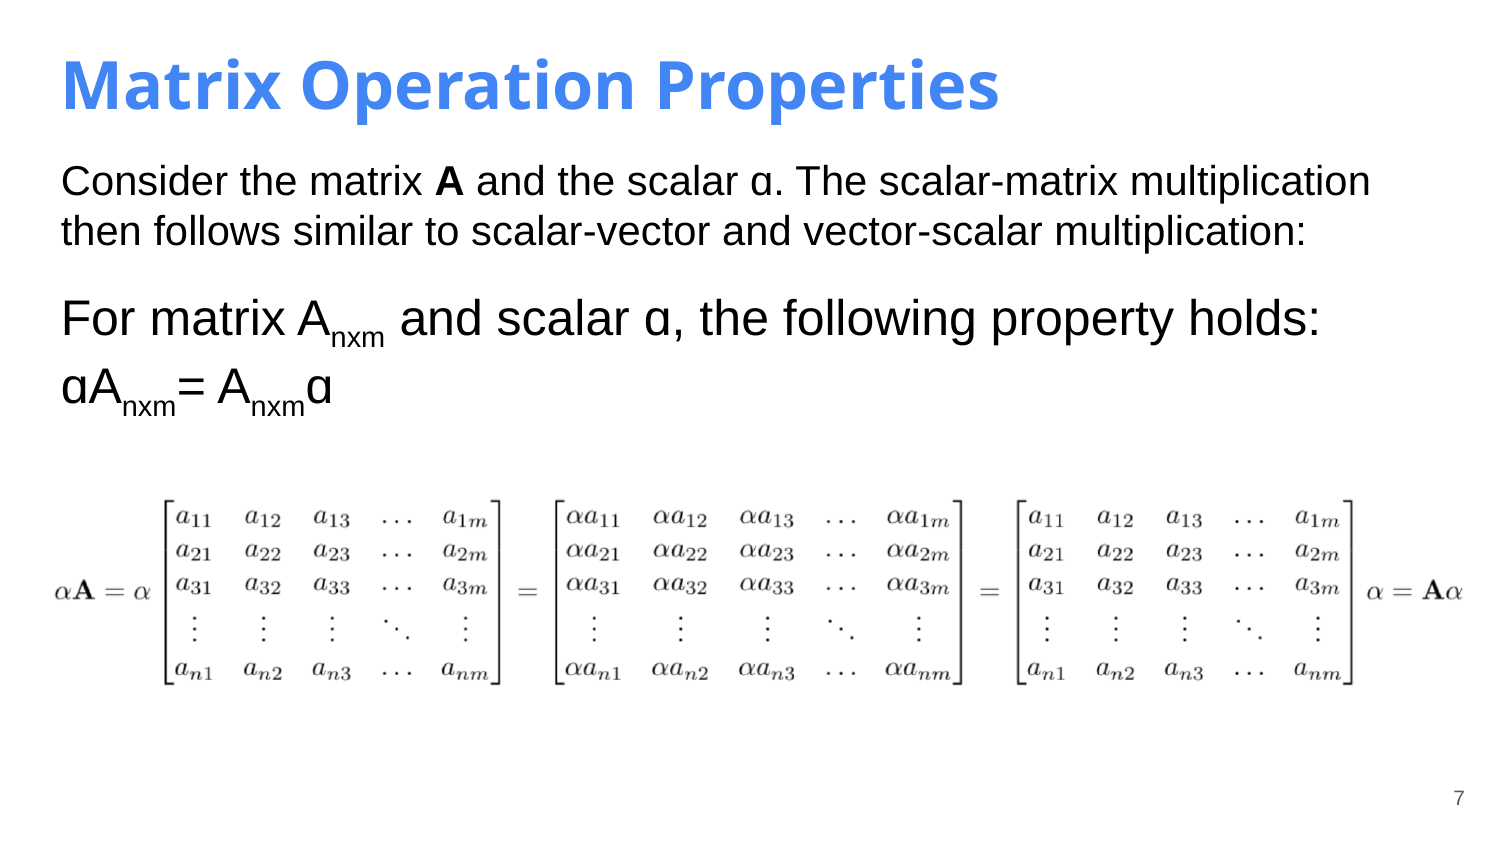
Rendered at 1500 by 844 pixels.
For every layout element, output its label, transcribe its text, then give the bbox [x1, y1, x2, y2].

text_box For matrix Anxm and scalar ɑ, the following property holds: ɑAnxm= Anxmɑ [45, 270, 1390, 437]
picture [45, 466, 1479, 741]
text_box Consider the matrix A and the scalar ɑ. The scalar-matrix multiplication then follows similar to scalar-vector and vector-scalar multiplication: [45, 139, 1405, 270]
slide_number ‹#› [1389, 764, 1480, 830]
text_box Matrix Operation Properties [45, 28, 1247, 139]
